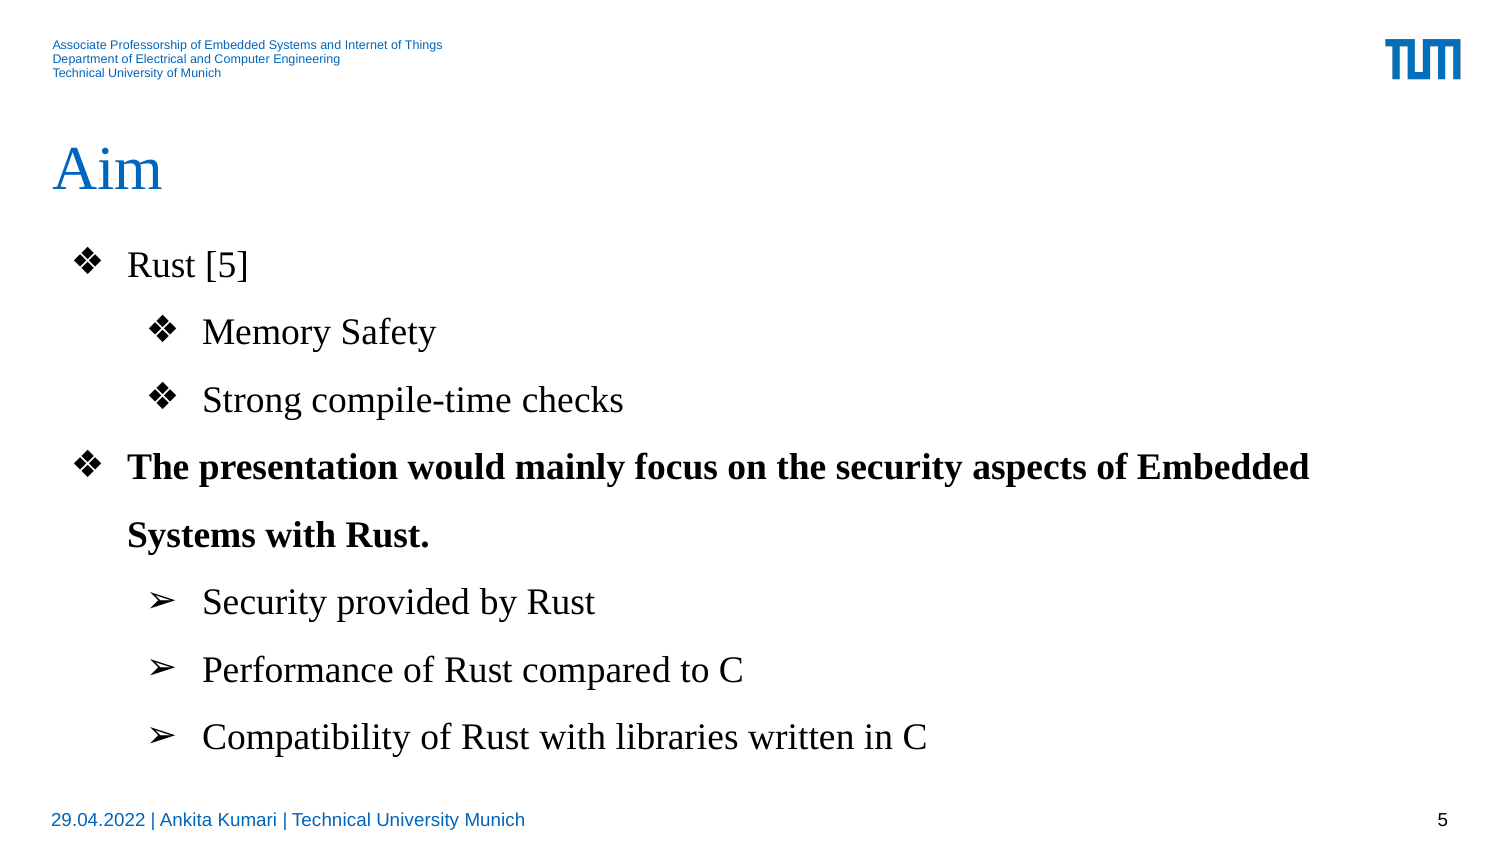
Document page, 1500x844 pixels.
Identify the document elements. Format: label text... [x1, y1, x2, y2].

title Aim [52, 122, 1449, 264]
list Rust [5] Memory Safety Strong compile-time checks The presentation would mainly focus on the security aspects of Embedded Systems with Rust. Security provided by Rust Performance of Rust compared to C Compatibility of Rust with libraries written in C [52, 264, 1448, 742]
footer 29.04.2022 | Ankita Kumari | Technical University Munich [51, 796, 1111, 842]
picture [1351, 0, 1500, 119]
slide_number 5 [1111, 796, 1448, 842]
